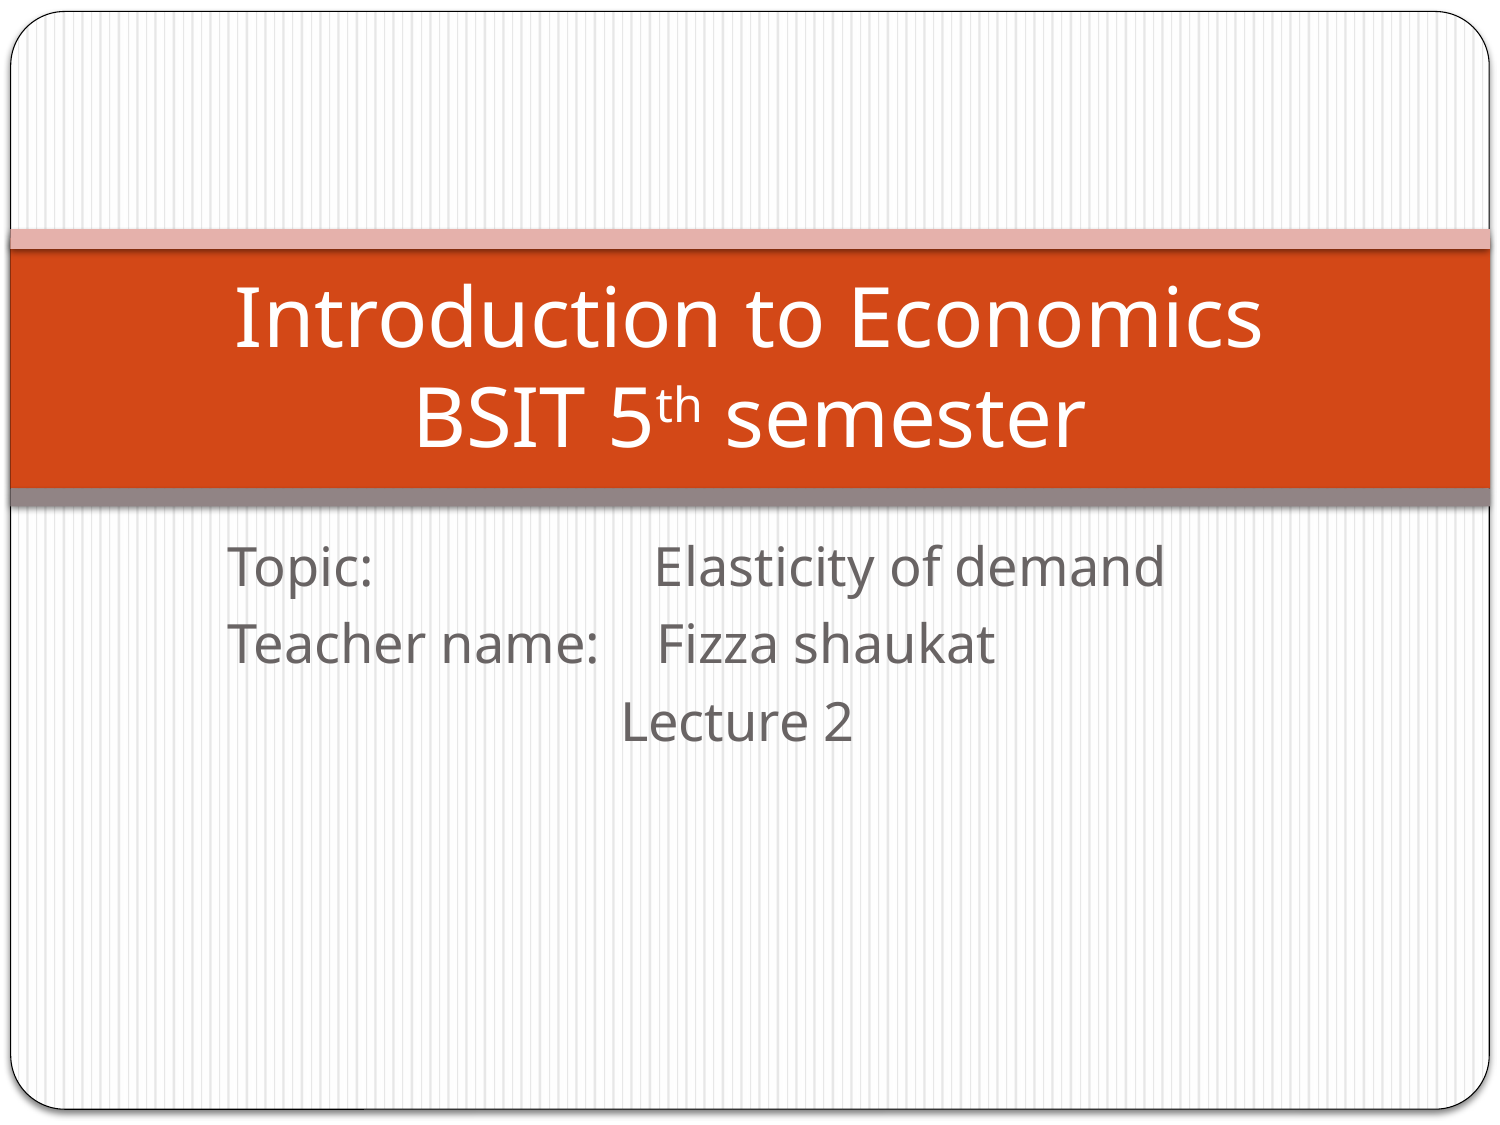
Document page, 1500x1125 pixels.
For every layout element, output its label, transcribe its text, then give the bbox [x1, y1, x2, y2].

title Introduction to Economics BSIT 5th semester [75, 247, 1425, 489]
subtitle Topic: Elasticity of demand Teacher name: Fizza shaukat Lecture 2 [212, 525, 1263, 788]
